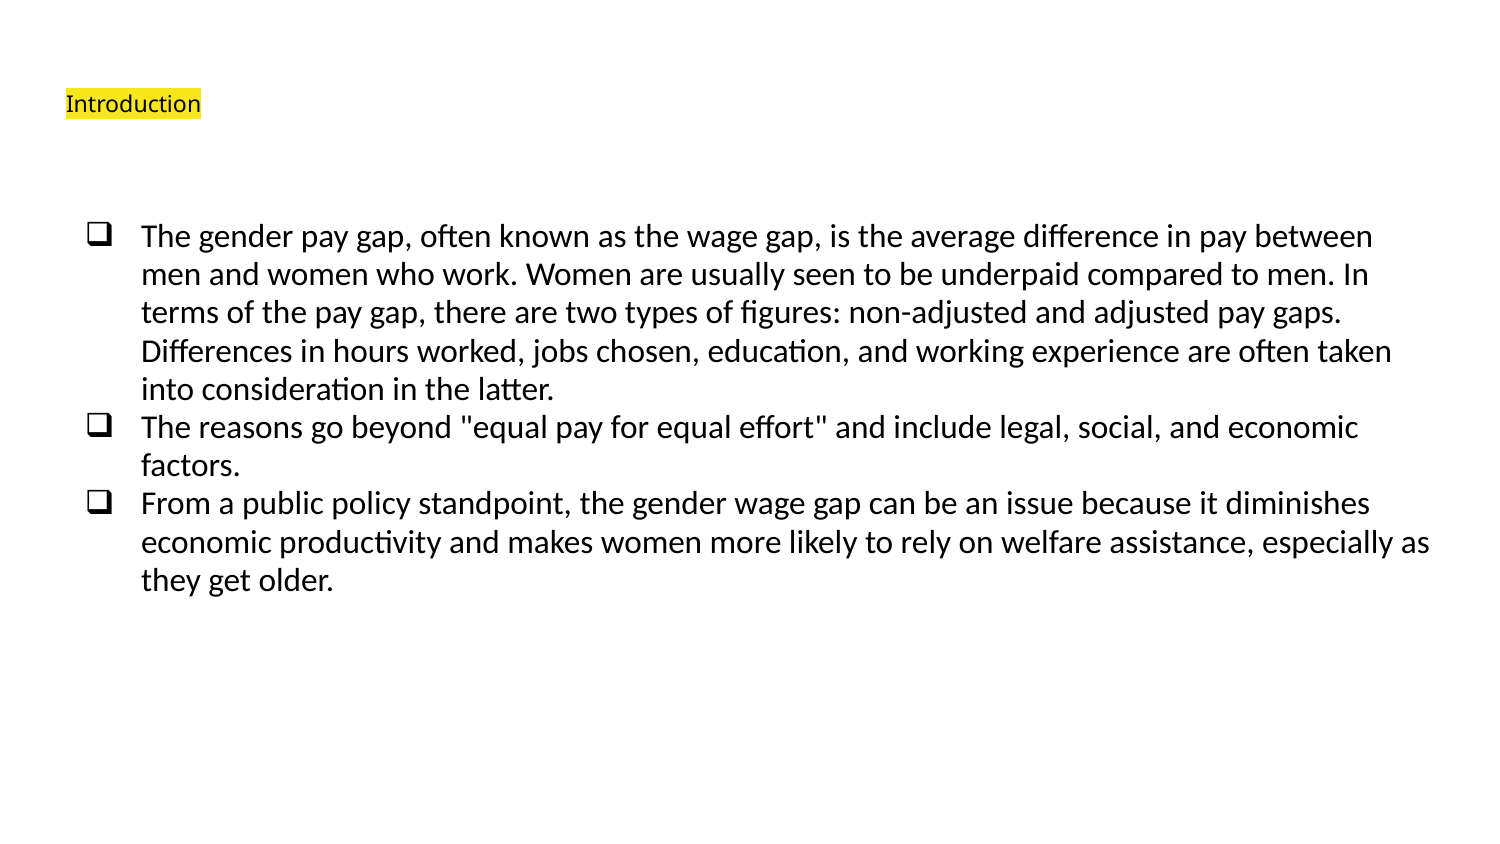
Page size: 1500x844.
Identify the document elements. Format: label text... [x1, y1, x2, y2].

title Introduction [51, 72, 1449, 167]
list The gender pay gap, often known as the wage gap, is the average difference in pay between men and women who work. Women are usually seen to be underpaid compared to men. In terms of the pay gap, there are two types of figures: non-adjusted and adjusted pay gaps. Differences in hours worked, jobs chosen, education, and working experience are often taken into consideration in the latter. The reasons go beyond "equal pay for equal effort" and include legal, social, and economic factors. From a public policy standpoint, the gender wage gap can be an issue because it diminishes economic productivity and makes women more likely to rely on welfare assistance, especially as they get older. [51, 202, 1449, 750]
